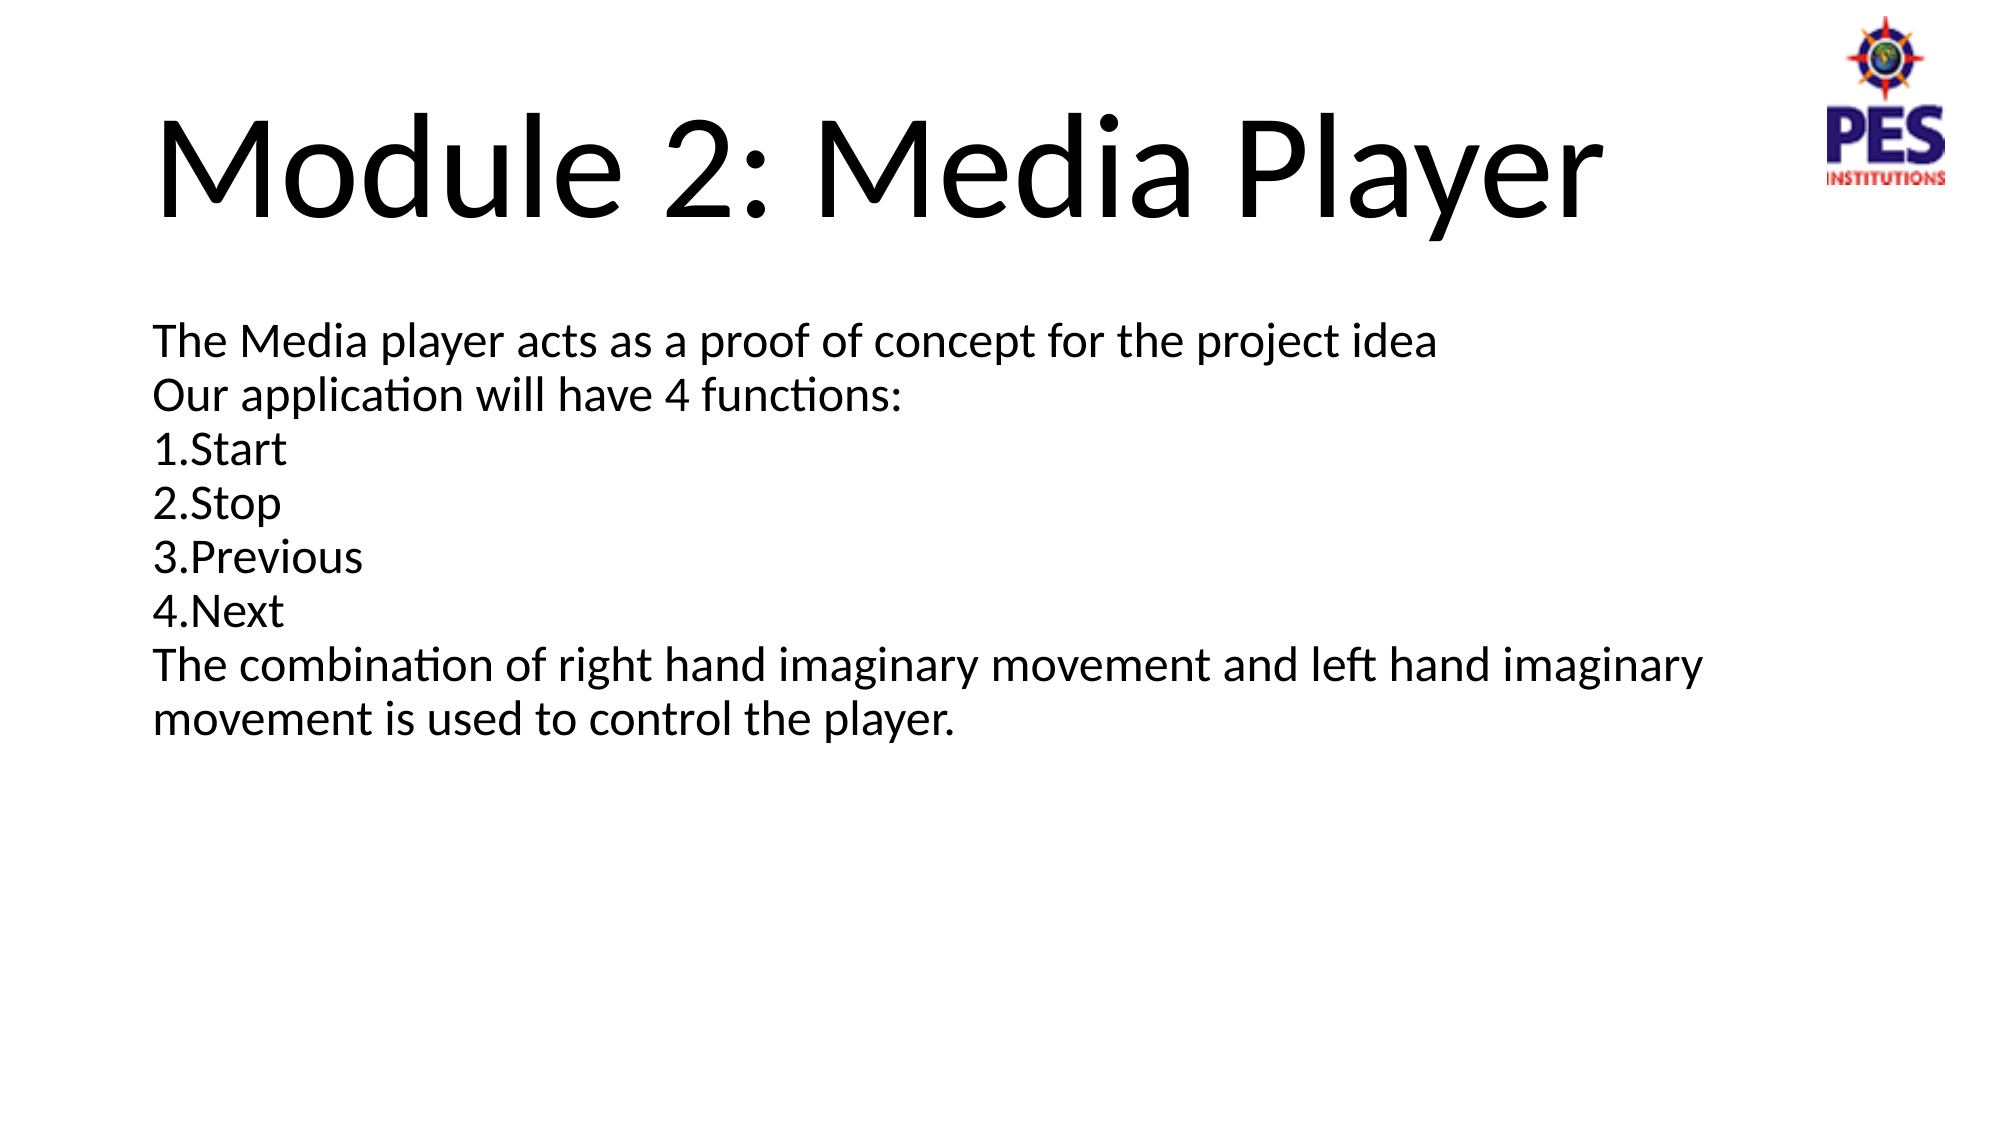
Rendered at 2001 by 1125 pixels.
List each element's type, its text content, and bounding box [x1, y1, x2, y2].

picture [1827, 16, 1946, 185]
list The Media player acts as a proof of concept for the project idea Our application will have 4 functions: 1.Start 2.Stop 3.Previous 4.Next The combination of right hand imaginary movement and left hand imaginary movement is used to control the player. [137, 299, 1863, 1014]
title Module 2: Media Player [137, 59, 1638, 278]
